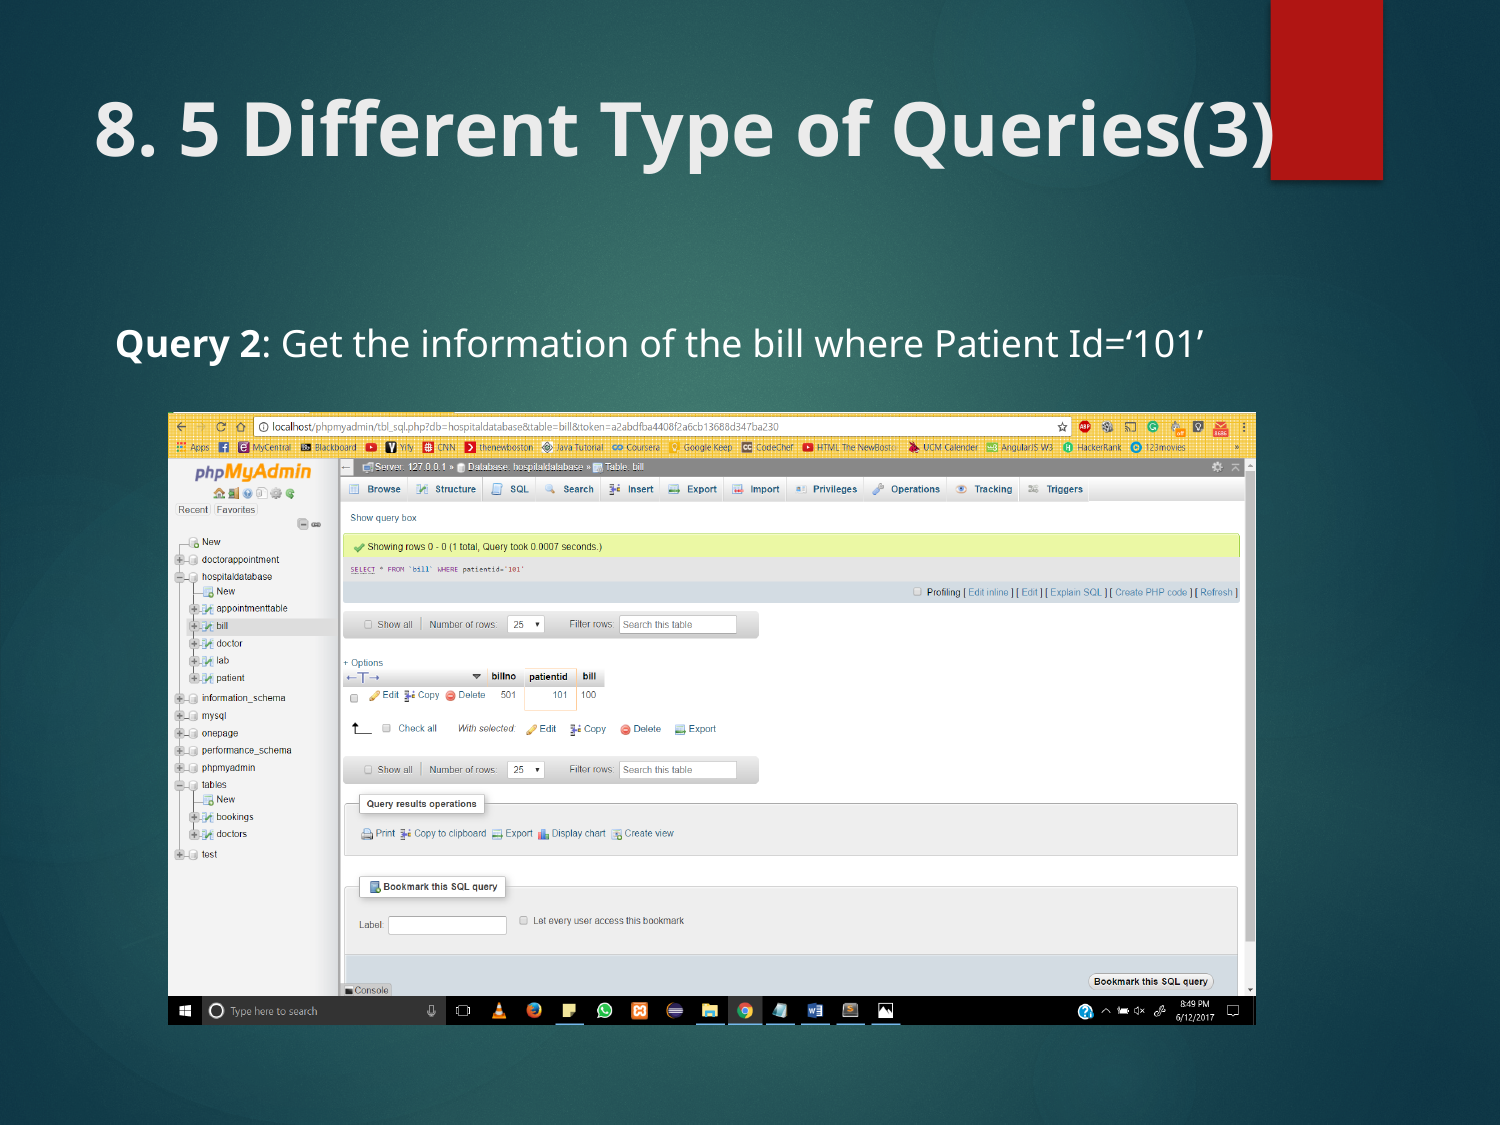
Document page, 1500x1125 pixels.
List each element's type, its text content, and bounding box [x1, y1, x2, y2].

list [167, 412, 1257, 1025]
list Query 2: Get the information of the bill where Patient Id=‘101’ [99, 312, 1438, 1027]
title 8. 5 Different Type of Queries(3) [79, 74, 1350, 304]
